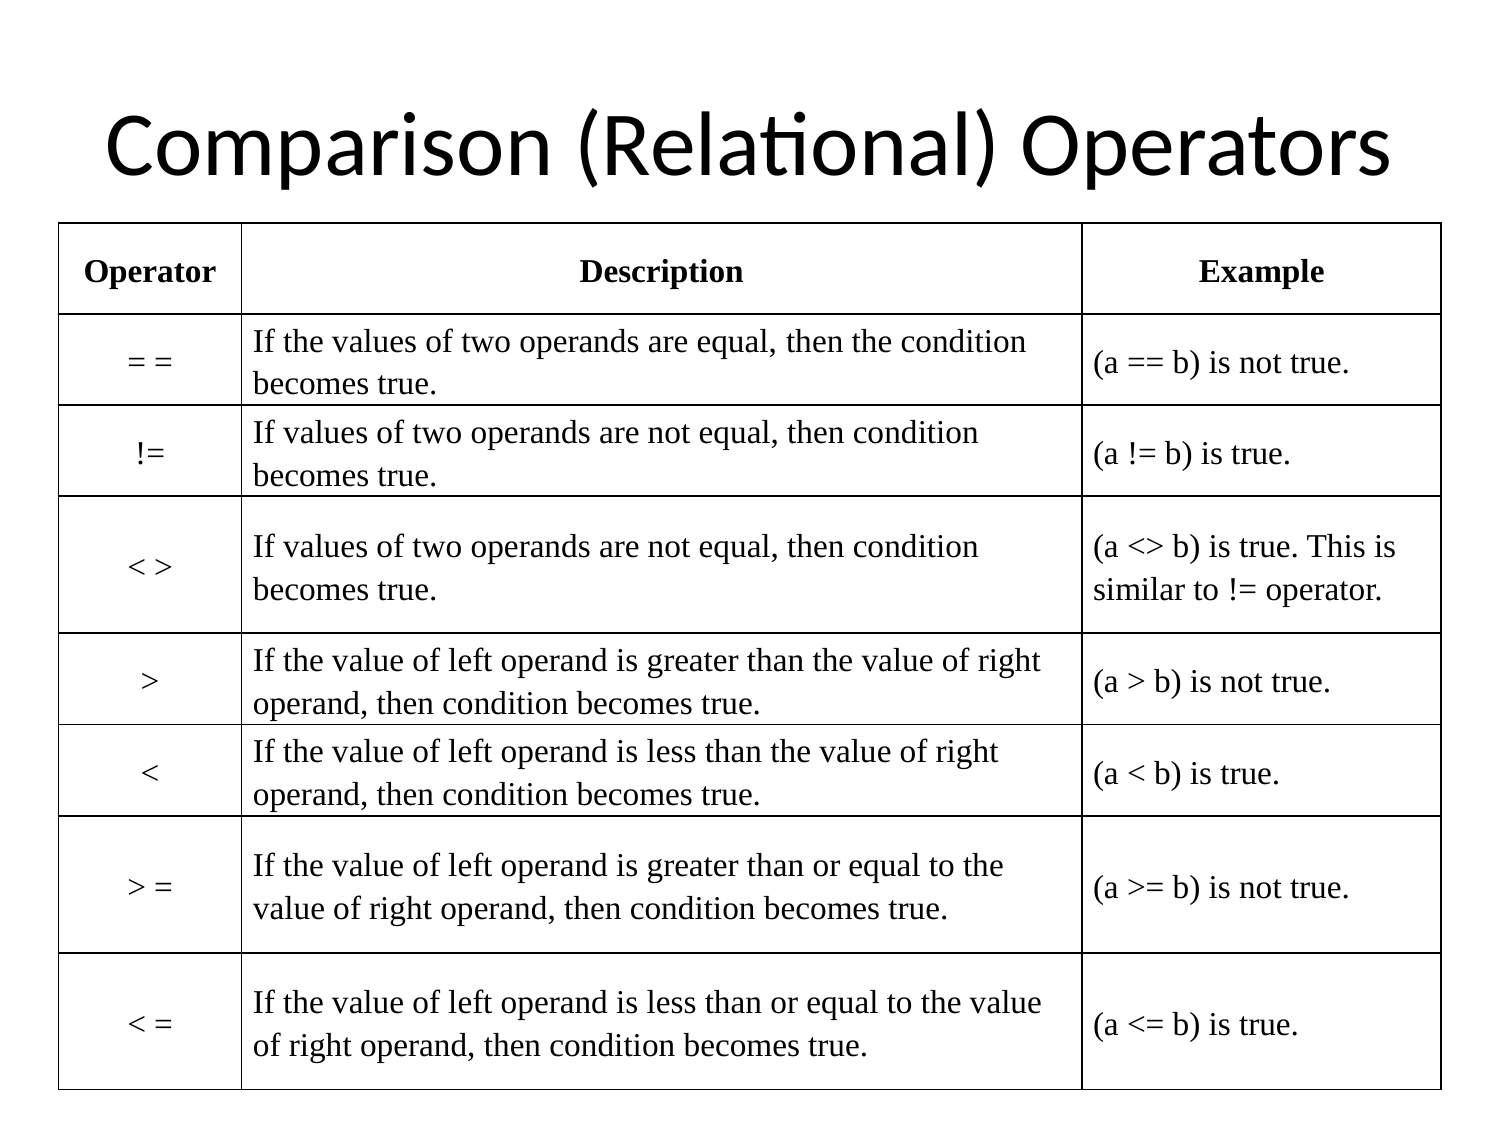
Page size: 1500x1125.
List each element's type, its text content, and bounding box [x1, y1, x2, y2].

table_cell (a <= b) is true. [1083, 954, 1440, 1089]
table_cell != [59, 406, 241, 495]
table_cell (a == b) is not true. [1083, 315, 1440, 404]
table_cell < = [59, 954, 241, 1089]
table_cell (a > b) is not true. [1083, 634, 1440, 724]
table_cell (a != b) is true. [1083, 406, 1440, 495]
table_header Operator [59, 224, 241, 313]
table_cell If values of two operands are not equal, then condition becomes true. [242, 406, 1081, 495]
table_cell > [59, 634, 241, 724]
table_cell > = [59, 817, 241, 952]
title Comparison (Relational) Operators [75, 45, 1425, 222]
table_cell = = [59, 315, 241, 404]
table_cell (a <> b) is true. This is similar to != operator. [1083, 497, 1440, 632]
table_cell < > [59, 497, 241, 632]
table_cell (a >= b) is not true. [1083, 817, 1440, 952]
table_cell If the value of left operand is less than or equal to the value of right operand, then condition becomes true. [242, 954, 1081, 1089]
table_cell < [59, 725, 241, 815]
table_cell If values of two operands are not equal, then condition becomes true. [242, 497, 1081, 632]
table_cell If the values of two operands are equal, then the condition becomes true. [242, 315, 1081, 404]
table_cell If the value of left operand is greater than the value of right operand, then condition becomes true. [242, 634, 1081, 724]
table_header Description [242, 224, 1081, 313]
table_cell If the value of left operand is less than the value of right operand, then condition becomes true. [242, 725, 1081, 815]
table_cell If the value of left operand is greater than or equal to the value of right operand, then condition becomes true. [242, 817, 1081, 952]
table_header Example [1083, 224, 1440, 313]
table_cell (a < b) is true. [1083, 725, 1440, 815]
